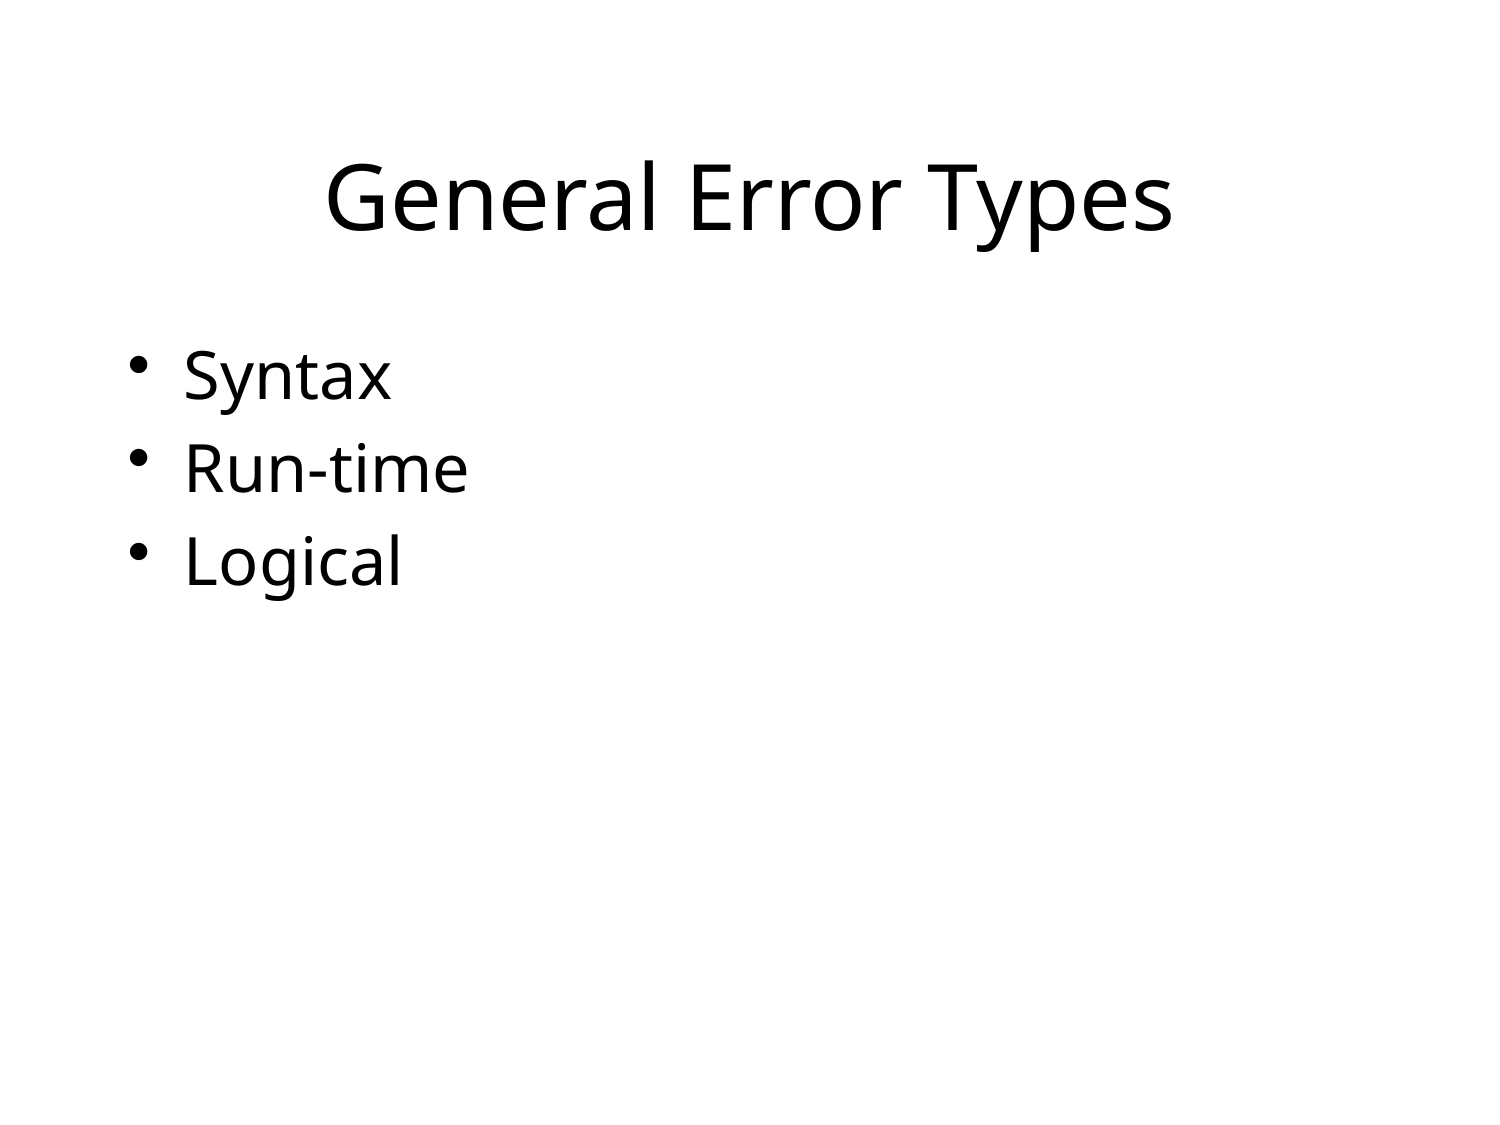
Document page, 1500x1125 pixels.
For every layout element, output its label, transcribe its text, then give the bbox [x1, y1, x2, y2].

title General Error Types [112, 99, 1388, 288]
list Syntax Run-time Logical [112, 324, 1388, 1000]
